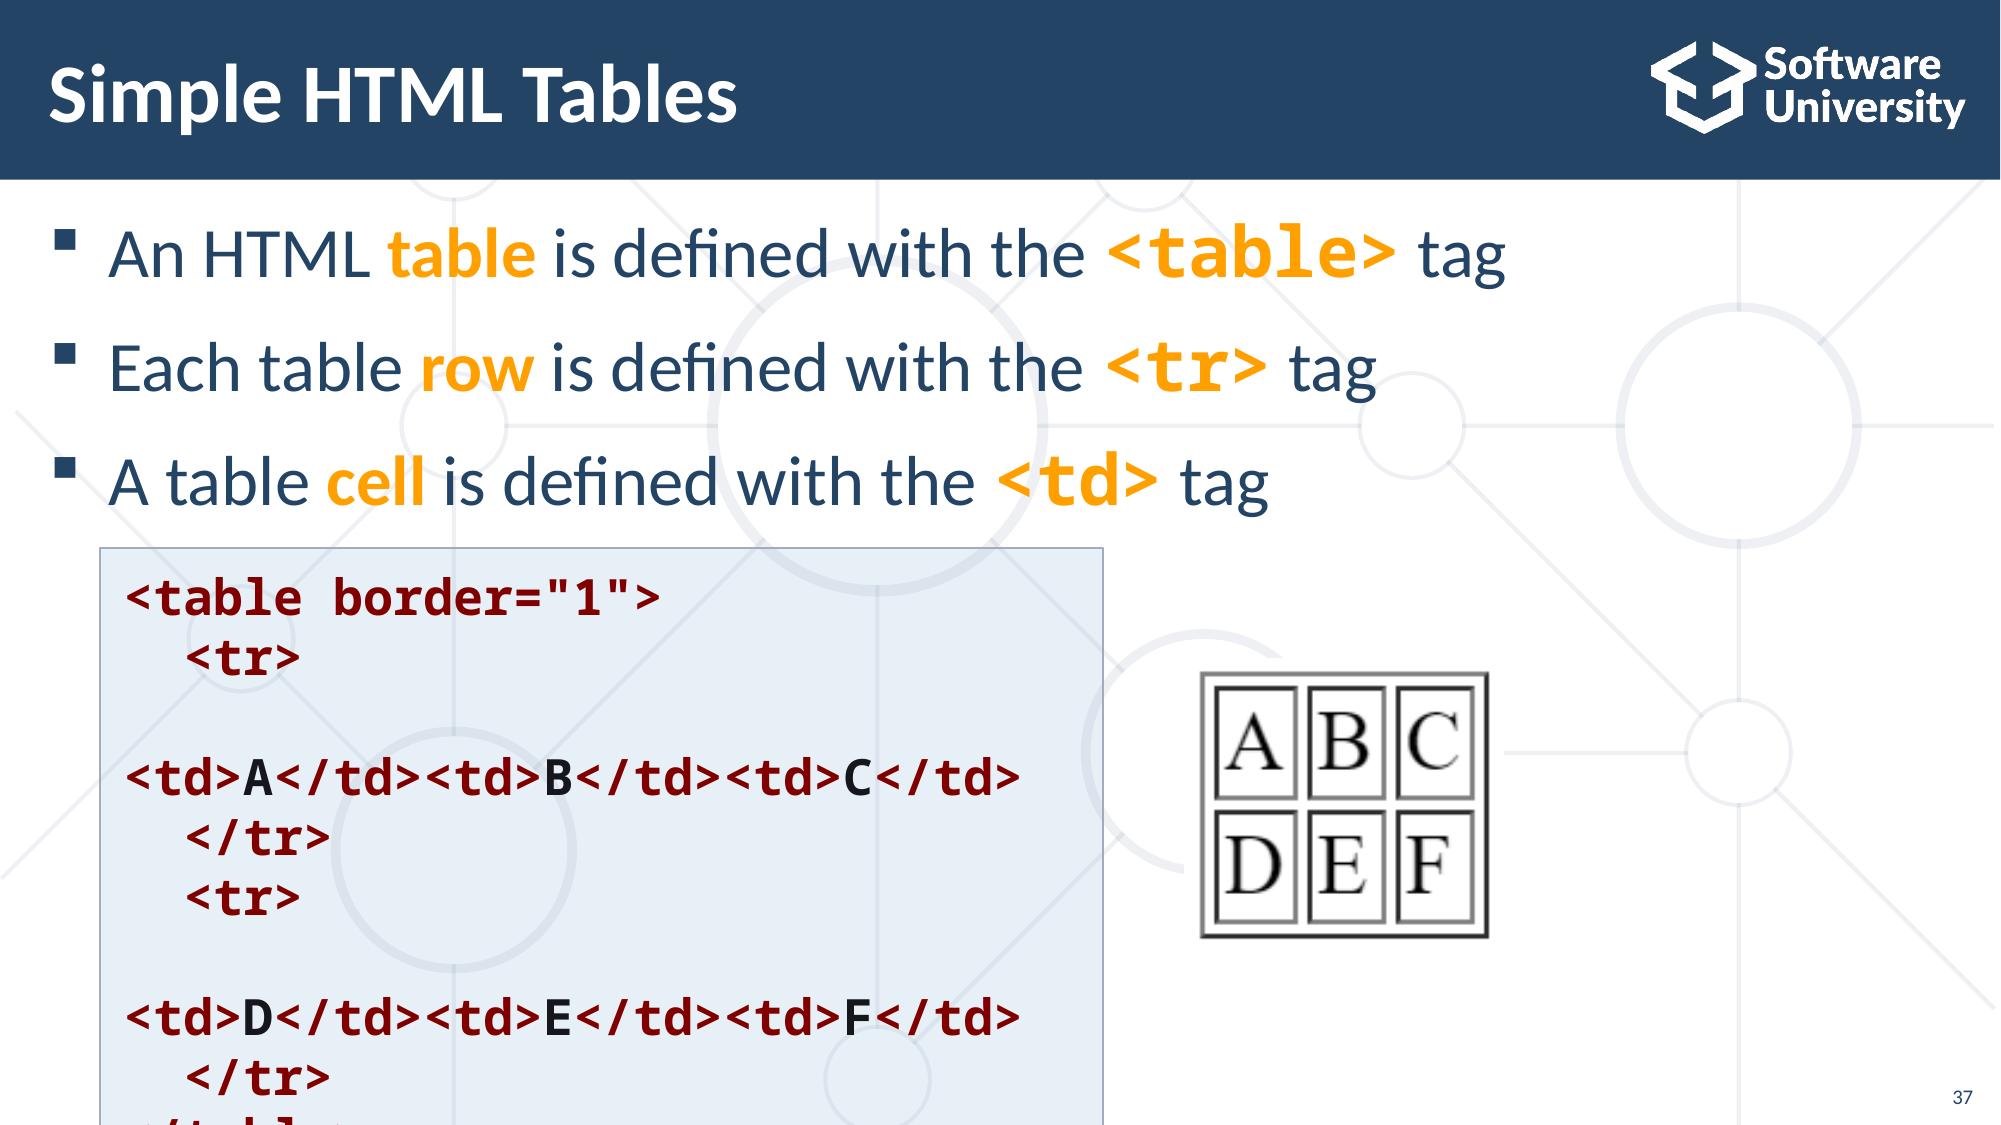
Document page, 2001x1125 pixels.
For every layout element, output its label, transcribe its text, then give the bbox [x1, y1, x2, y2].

text_box <table border="1"> <tr> <td>A</td><td>B</td><td>C</td> </tr> <tr> <td>D</td><td>E</td><td>F</td> </tr> </table> [100, 547, 1104, 1125]
slide_number 37 [1927, 1067, 1989, 1117]
list An HTML table is defined with the <table> tag Each table row is defined with the <tr> tag A table cell is defined with the <td> tag [31, 196, 1970, 1104]
title Simple HTML Tables [31, 16, 1625, 162]
picture [1184, 658, 1504, 956]
picture [1651, 41, 1966, 134]
